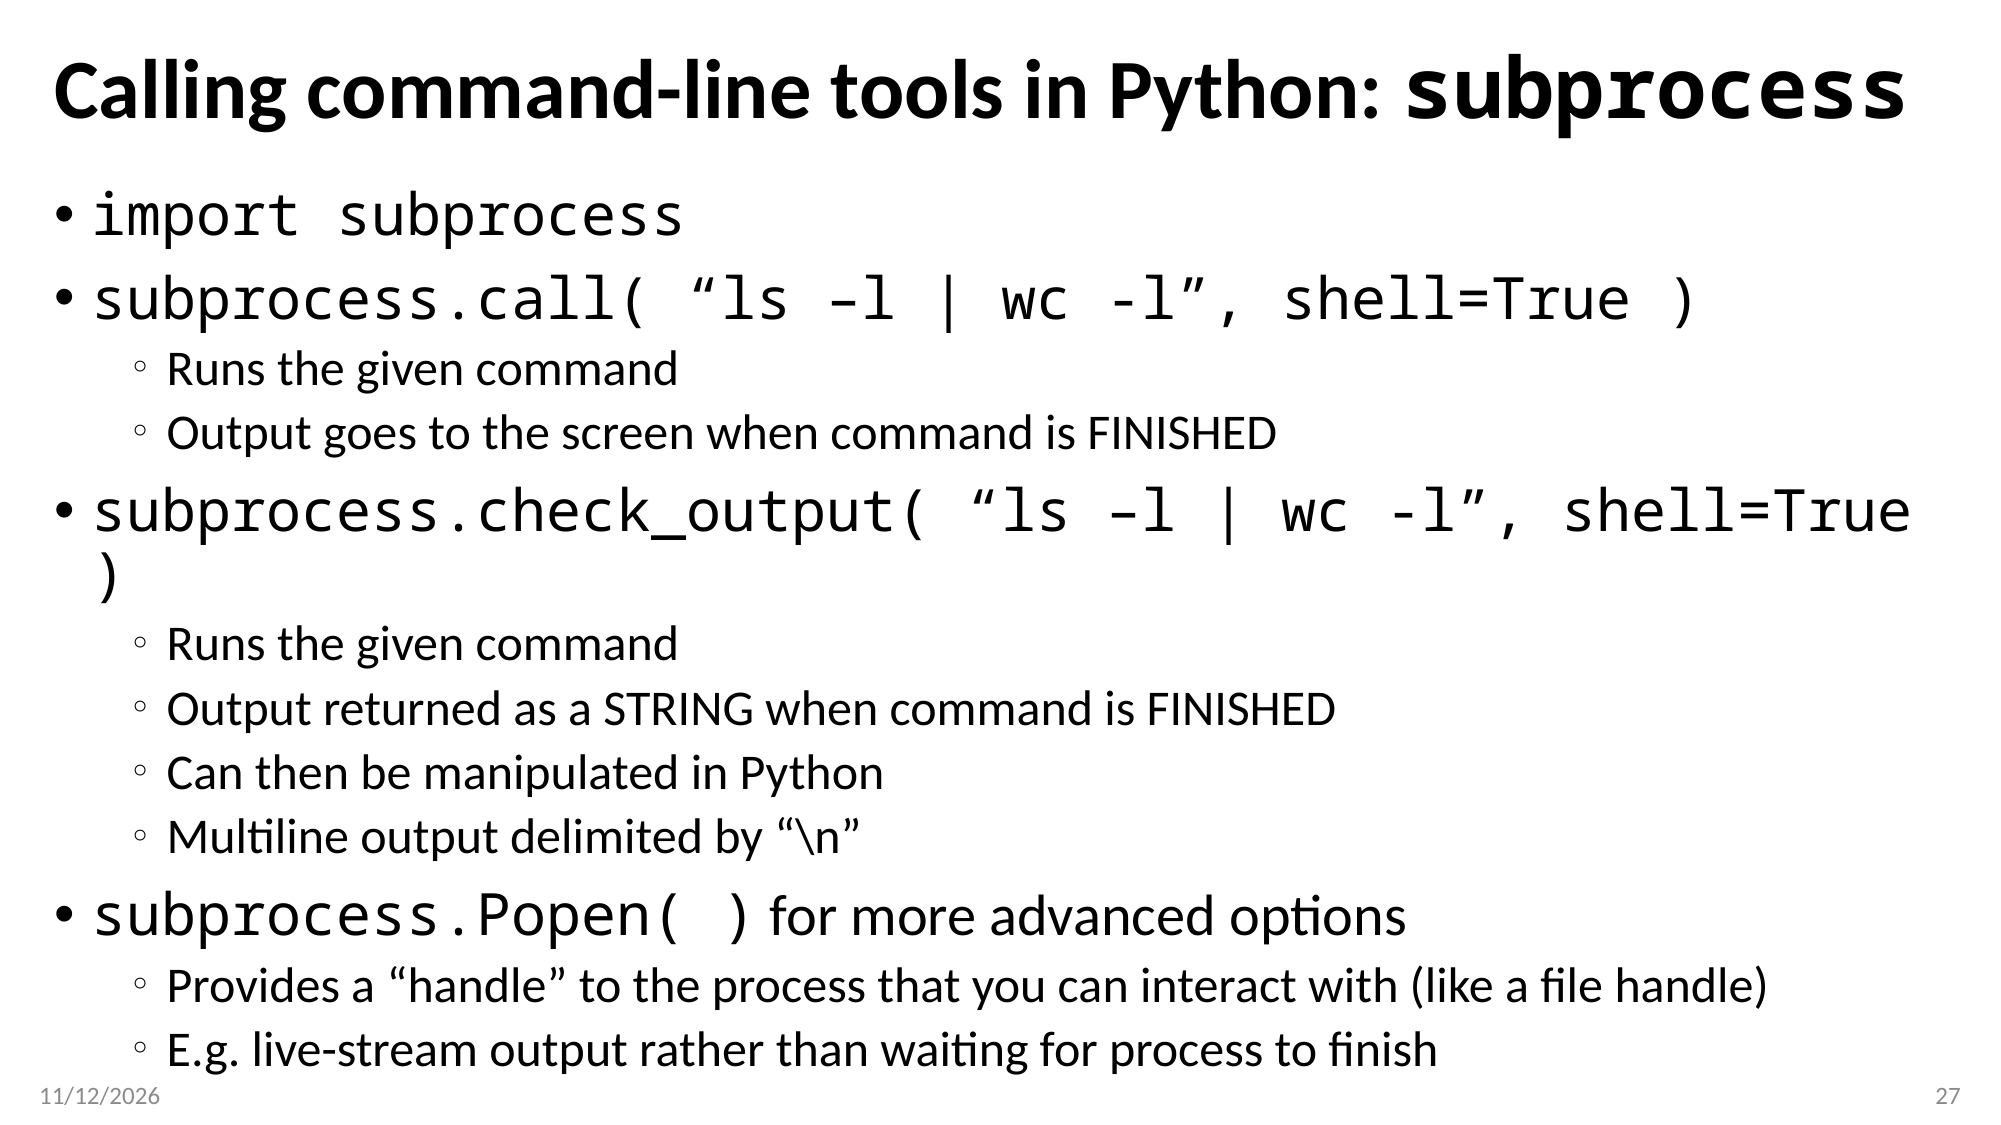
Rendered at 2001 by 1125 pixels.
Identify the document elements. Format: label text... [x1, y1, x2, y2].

title Calling command-line tools in Python: subprocess [39, 37, 1961, 145]
list import subprocess subprocess.call( “ls –l | wc -l”, shell=True ) Runs the given command Output goes to the screen when command is FINISHED subprocess.check_output( “ls –l | wc -l”, shell=True ) Runs the given command Output returned as a STRING when command is FINISHED Can then be manipulated in Python Multiline output delimited by “\n” subprocess.Popen( ) for more advanced options Provides a “handle” to the process that you can interact with (like a file handle) E.g. live-stream output rather than waiting for process to finish [39, 177, 1961, 1065]
slide_number 27 [1510, 1064, 1961, 1125]
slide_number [39, 1064, 490, 1125]
